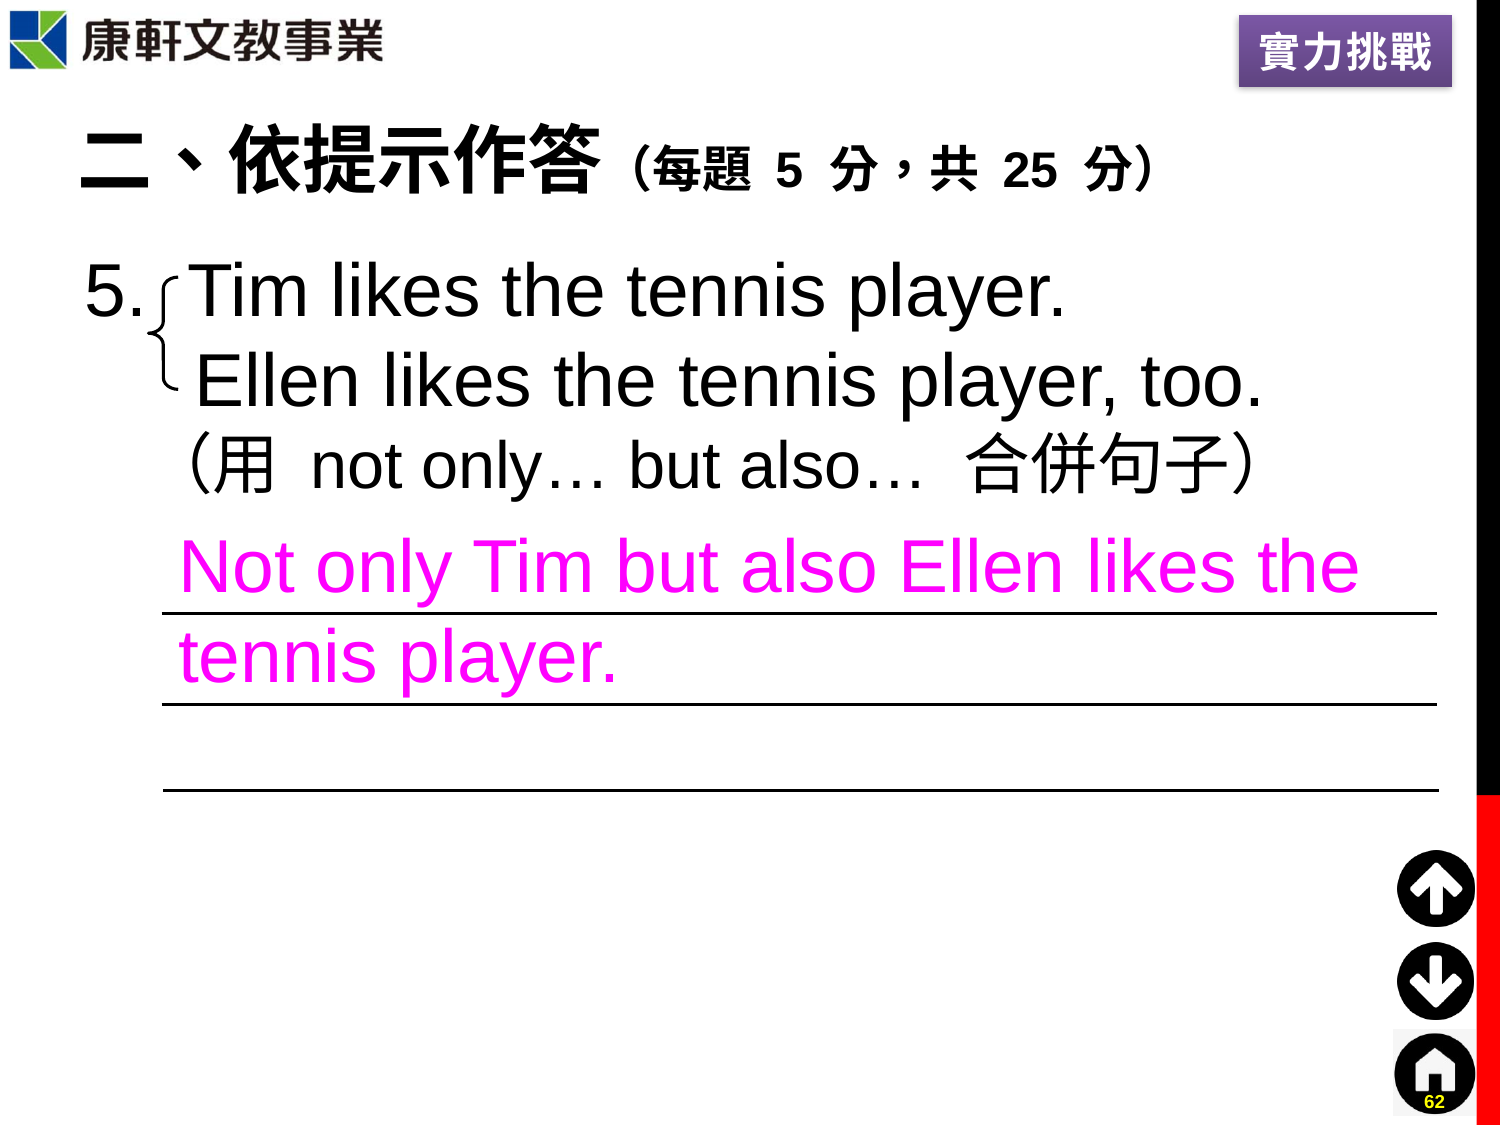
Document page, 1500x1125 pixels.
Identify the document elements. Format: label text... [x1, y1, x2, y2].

picture [1396, 942, 1475, 1020]
picture [1393, 1029, 1476, 1116]
picture [1397, 850, 1475, 928]
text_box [70, 234, 1440, 791]
text_box 二、依提示作答（每題 5 分，共 25 分） [62, 111, 1221, 210]
text_box 實力挑戰 [1239, 15, 1452, 87]
picture [8, 9, 387, 70]
